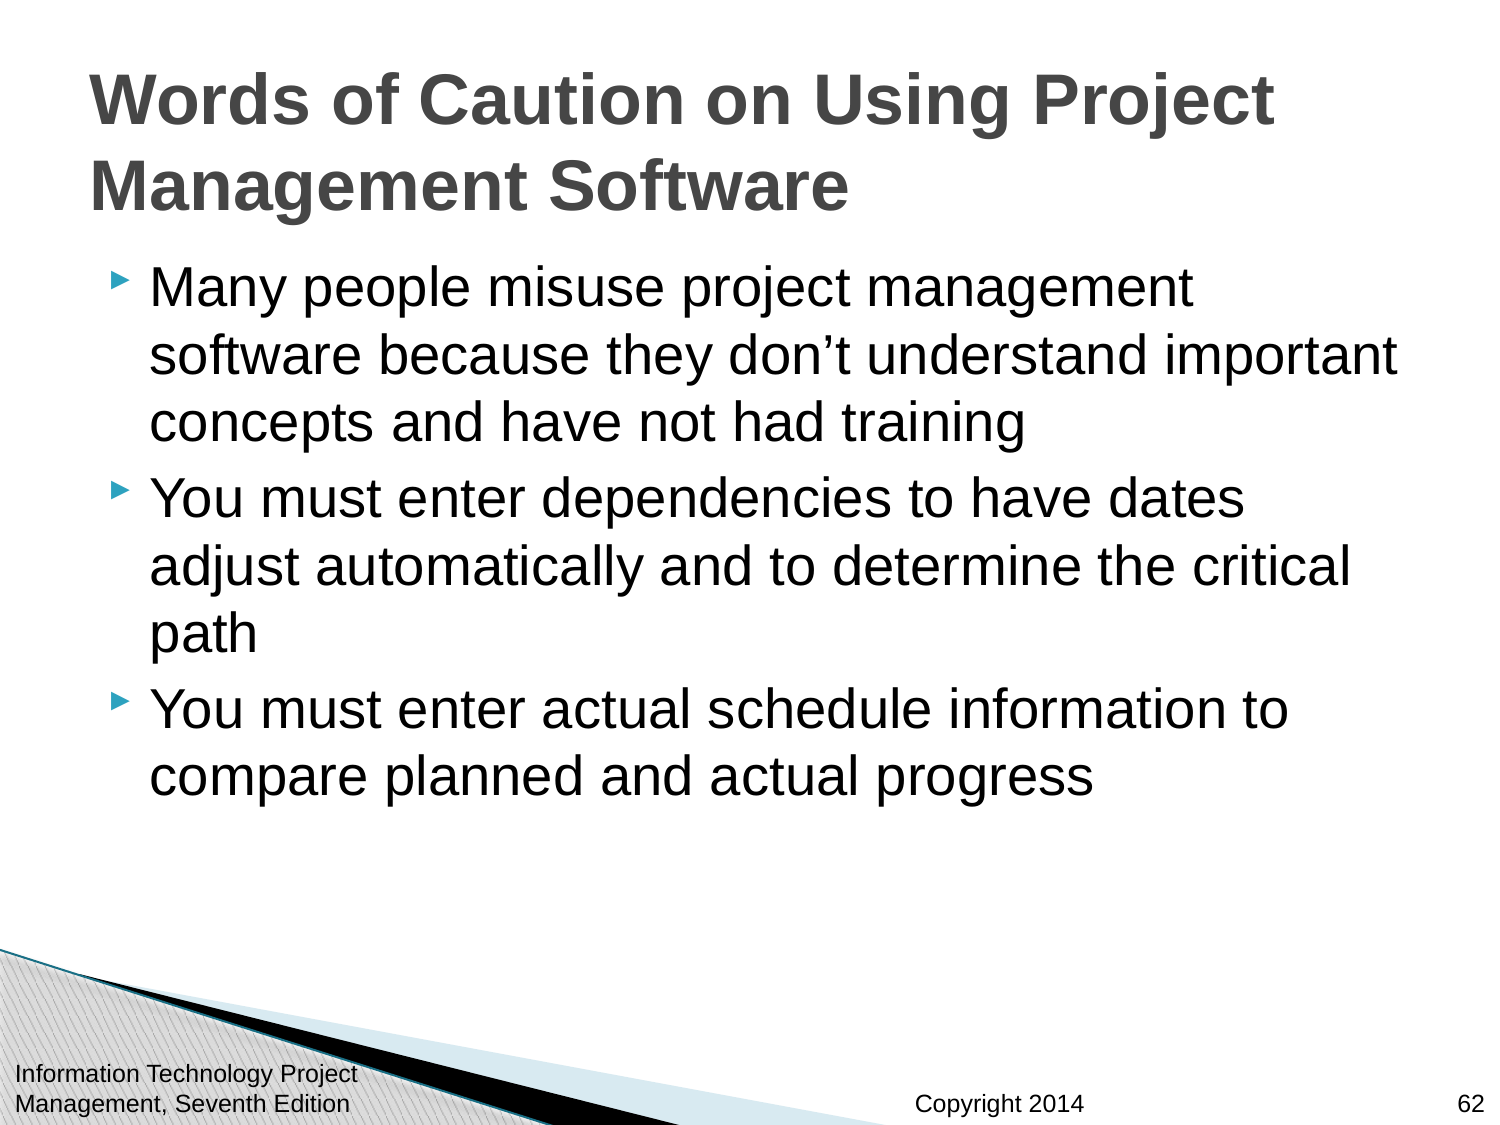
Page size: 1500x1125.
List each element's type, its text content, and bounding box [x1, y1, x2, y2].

slide_number 62 [1408, 1065, 1500, 1125]
list Many people misuse project management software because they don’t understand important concepts and have not had training You must enter dependencies to have dates adjust automatically and to determine the critical path You must enter actual schedule information to compare planned and actual progress [74, 242, 1426, 986]
title Words of Caution on Using Project Management Software [75, 45, 1425, 233]
